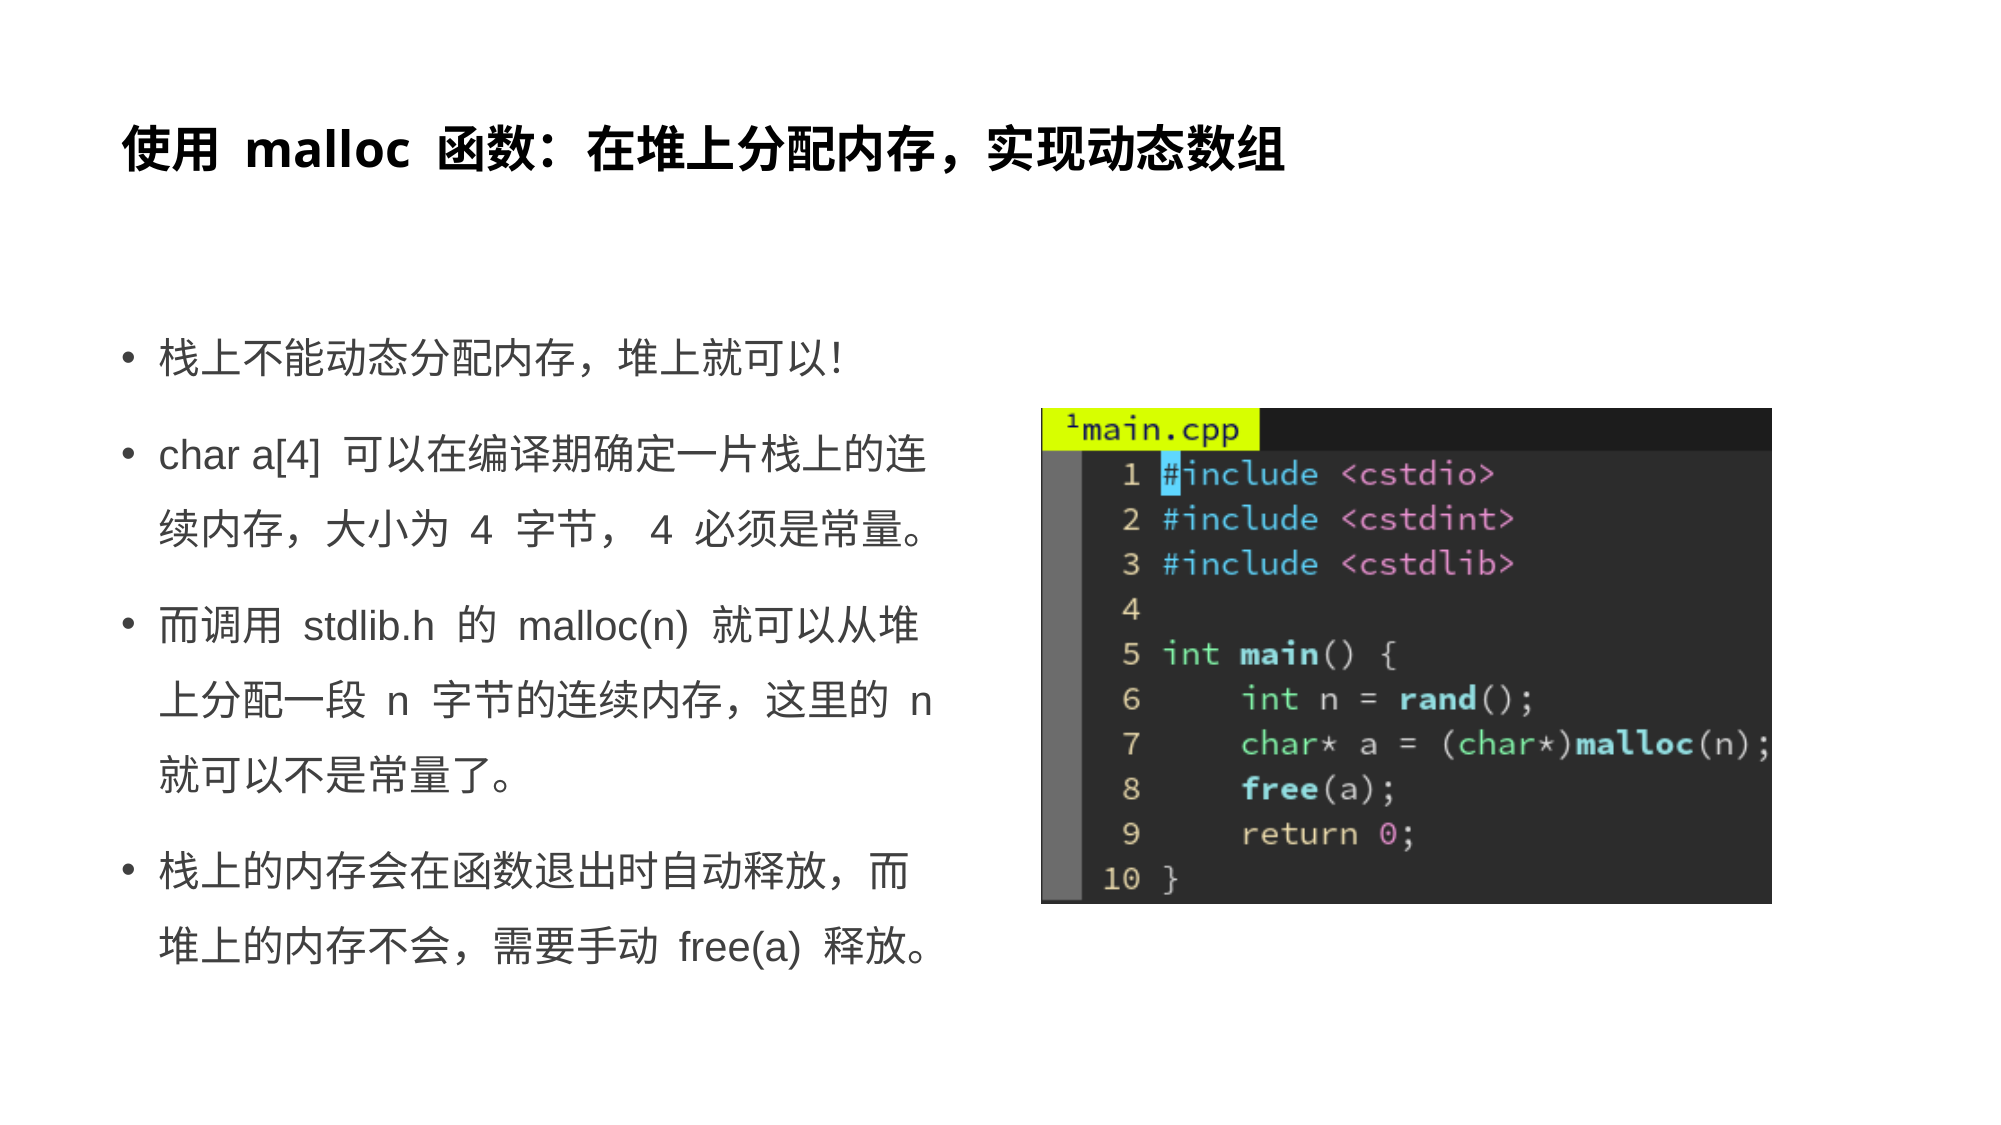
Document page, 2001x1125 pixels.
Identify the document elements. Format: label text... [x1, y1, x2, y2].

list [1041, 408, 1772, 904]
list 栈上不能动态分配内存，堆上就可以！ char a[4] 可以在编译期确定一片栈上的连续内存，大小为 4 字节，4 必须是常量。 而调用 stdlib.h 的 malloc(n) 就可以从堆上分配一段 n 字节的连续内存，这里的 n 就可以不是常量了。 栈上的内存会在函数退出时自动释放，而堆上的内存不会，需要手动 free(a) 释放。 [106, 299, 957, 1014]
title 使用 malloc 函数：在堆上分配内存，实现动态数组 [106, 42, 1832, 260]
